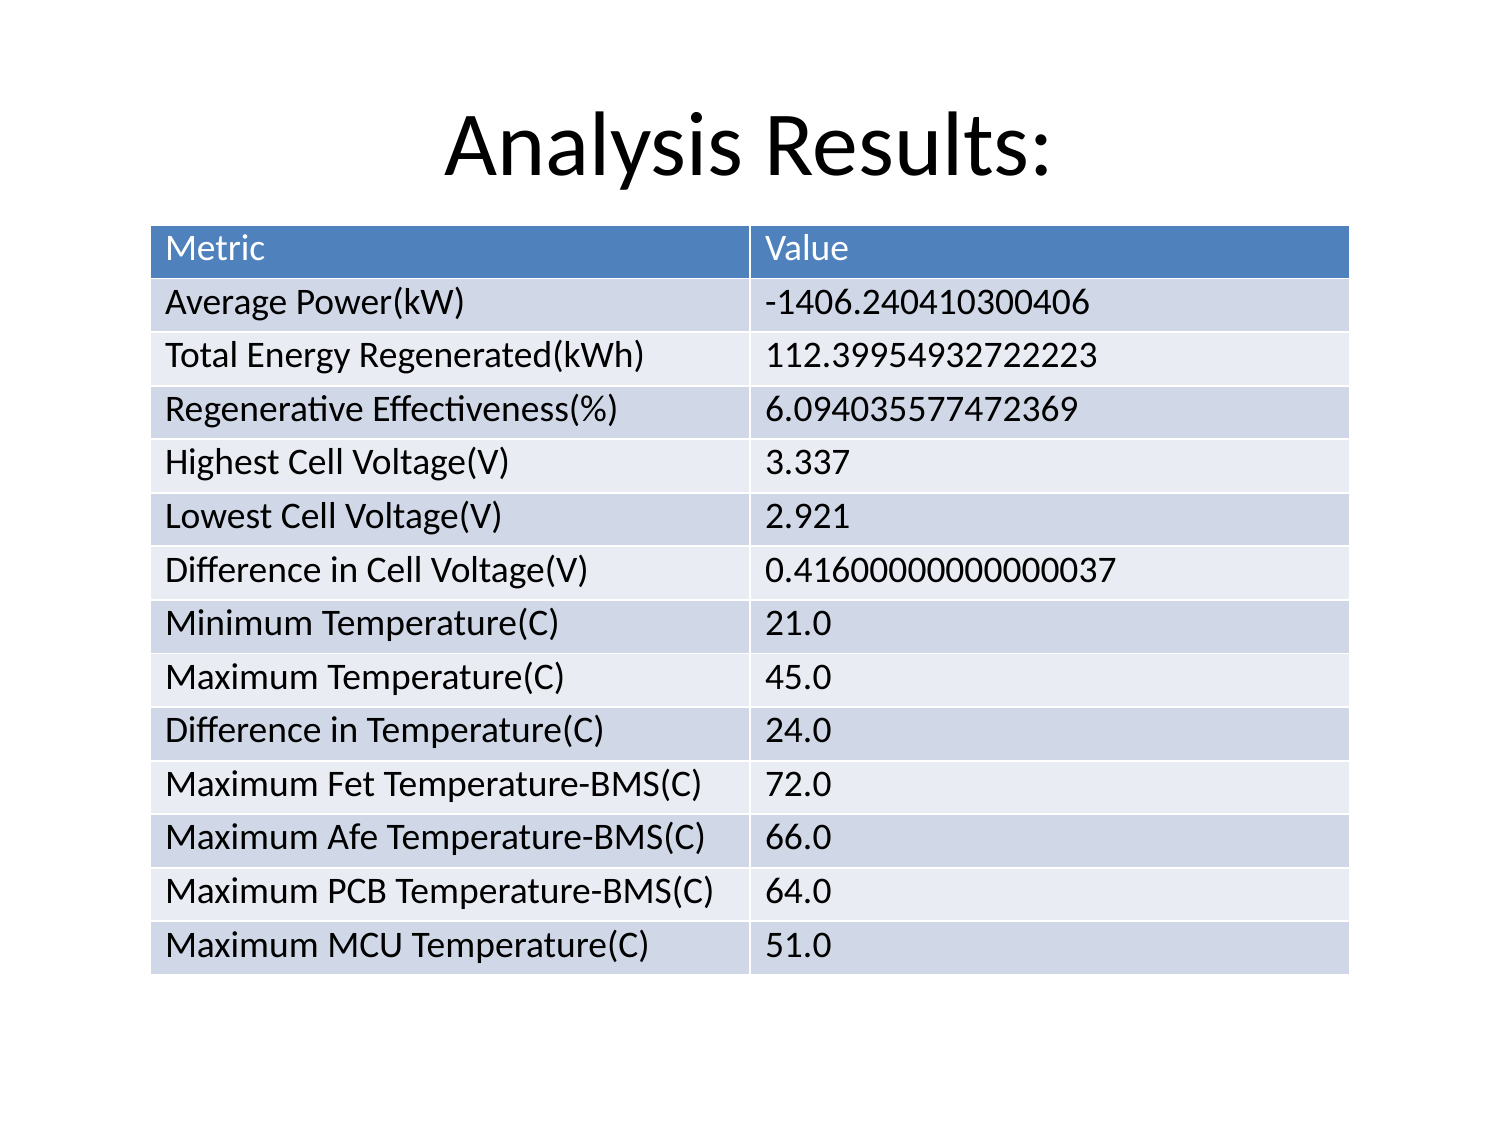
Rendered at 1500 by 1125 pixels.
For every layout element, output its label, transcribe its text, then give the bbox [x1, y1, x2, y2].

table_cell Regenerative Effectiveness(%) [151, 387, 749, 438]
table_cell Total Energy Regenerated(kWh) [151, 333, 749, 385]
table_cell Highest Cell Voltage(V) [151, 440, 749, 492]
table_cell Maximum Fet Temperature-BMS(C) [151, 762, 749, 813]
table_header Value [751, 226, 1349, 278]
table_cell Maximum Temperature(C) [151, 654, 749, 706]
table_cell Average Power(kW) [151, 279, 749, 331]
table_cell 64.0 [751, 869, 1349, 920]
table_cell Maximum Afe Temperature-BMS(C) [151, 815, 749, 867]
table_cell 6.094035577472369 [751, 387, 1349, 438]
table_cell 66.0 [751, 815, 1349, 867]
table_cell 24.0 [751, 708, 1349, 760]
table_cell 45.0 [751, 654, 1349, 706]
table_cell 72.0 [751, 762, 1349, 813]
table_cell Minimum Temperature(C) [151, 601, 749, 653]
table_cell Lowest Cell Voltage(V) [151, 494, 749, 545]
table_cell 0.41600000000000037 [751, 547, 1349, 599]
table_cell Difference in Cell Voltage(V) [151, 547, 749, 599]
table_cell -1406.240410300406 [751, 279, 1349, 331]
table_cell 21.0 [751, 601, 1349, 653]
table_header Metric [151, 226, 749, 278]
title Analysis Results: [75, 45, 1425, 233]
table_cell 51.0 [751, 922, 1349, 974]
table_cell 112.39954932722223 [751, 333, 1349, 385]
table_cell 2.921 [751, 494, 1349, 545]
table_cell Maximum PCB Temperature-BMS(C) [151, 869, 749, 920]
table_cell Maximum MCU Temperature(C) [151, 922, 749, 974]
table_cell Difference in Temperature(C) [151, 708, 749, 760]
table_cell 3.337 [751, 440, 1349, 492]
